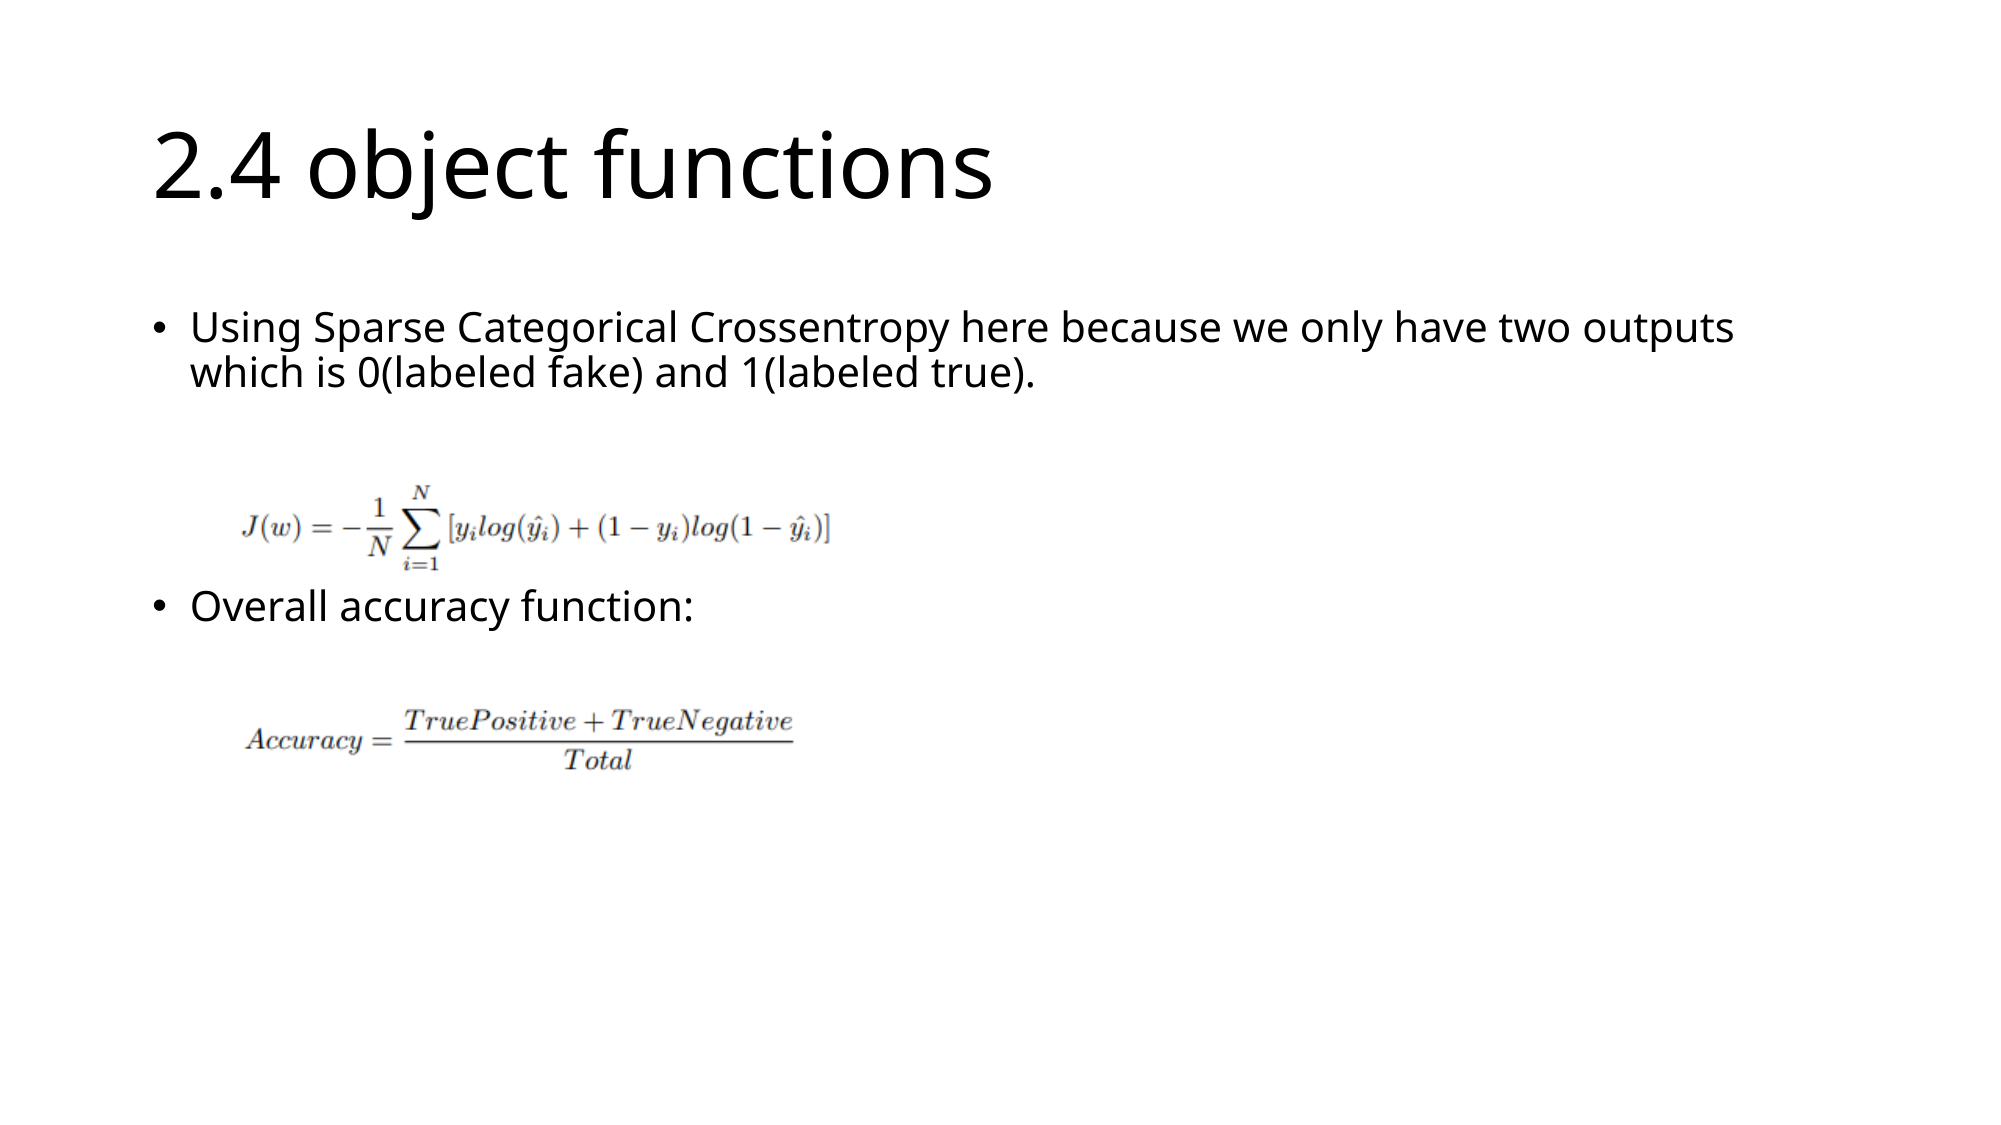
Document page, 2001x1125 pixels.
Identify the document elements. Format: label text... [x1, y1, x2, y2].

title 2.4 object functions [137, 59, 1863, 278]
picture [199, 692, 883, 798]
list Using Sparse Categorical Crossentropy here because we only have two outputs which is 0(labeled fake) and 1(labeled true). Overall accuracy function: [137, 299, 1863, 1014]
picture [137, 465, 944, 580]
